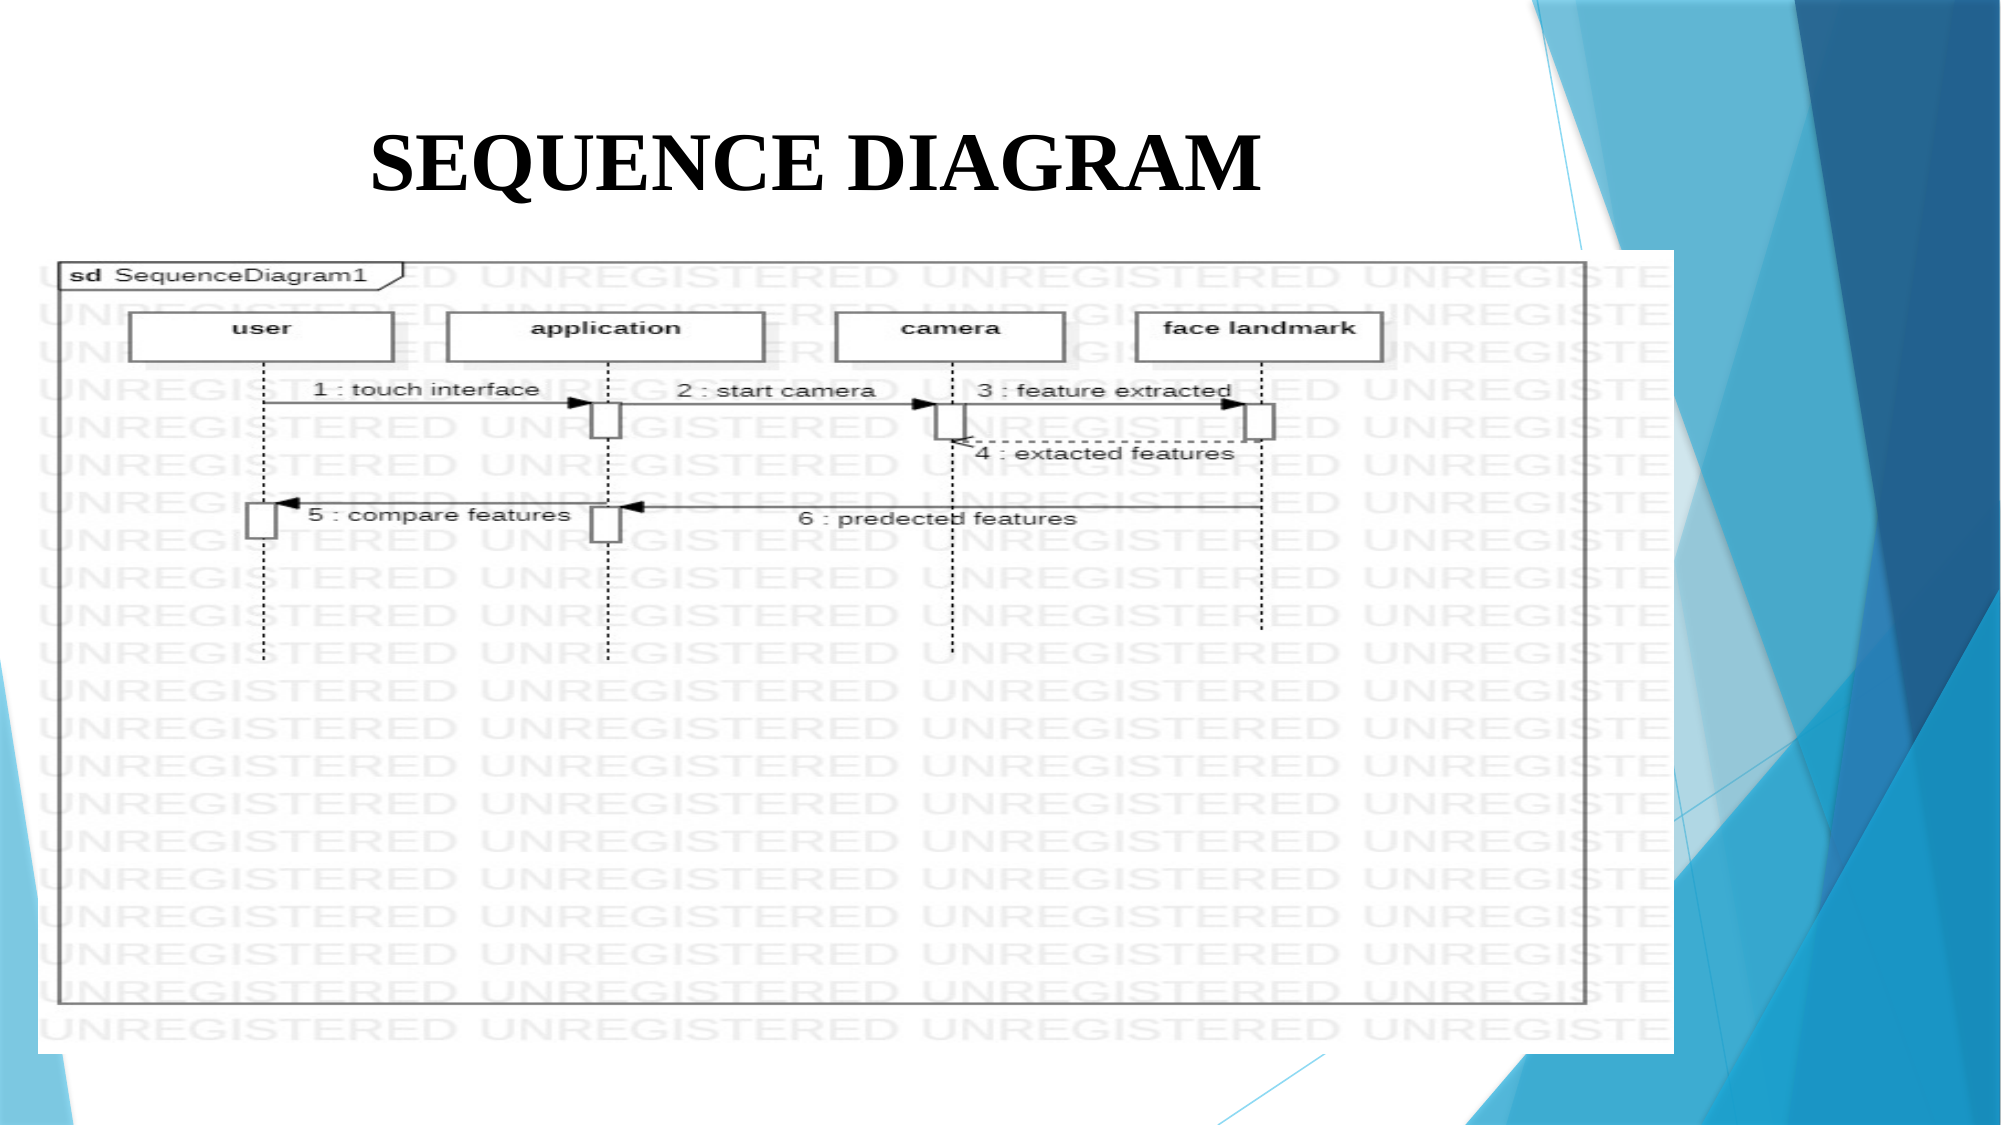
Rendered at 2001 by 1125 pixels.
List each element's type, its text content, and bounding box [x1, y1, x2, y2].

picture [37, 249, 1674, 1054]
title SEQUENCE DIAGRAM [111, 99, 1522, 227]
